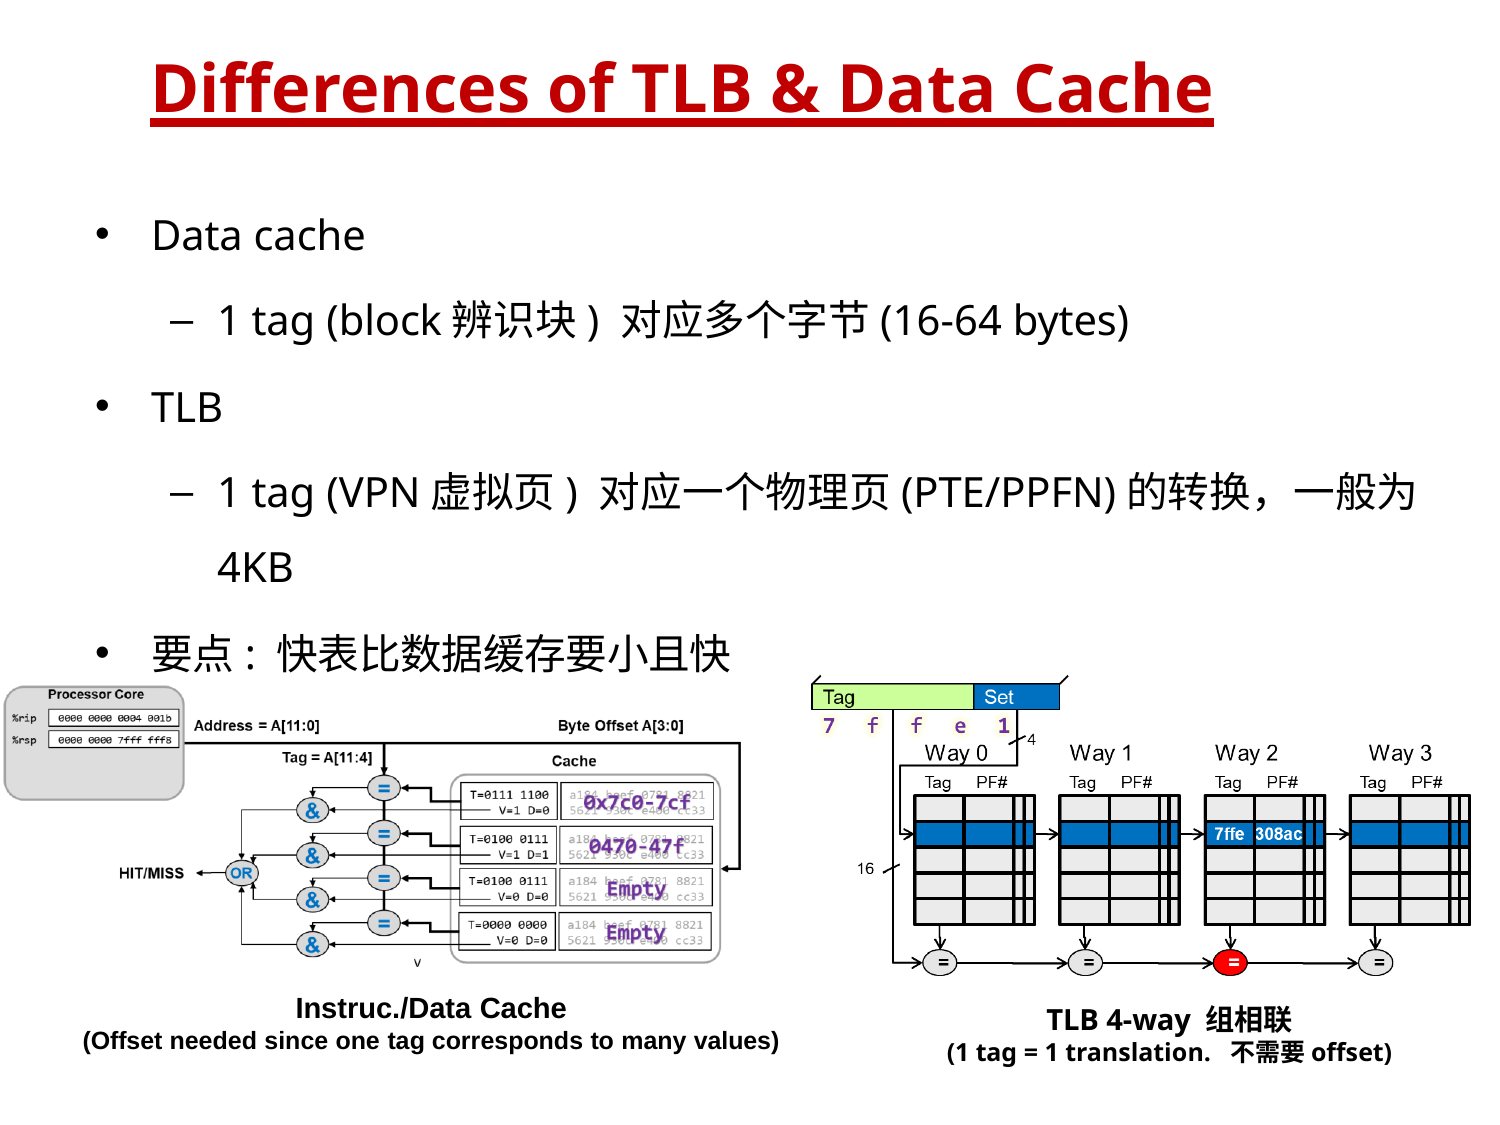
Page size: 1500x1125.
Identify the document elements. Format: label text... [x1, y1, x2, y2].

text_box Differences of TLB & Data Cache [135, 38, 1306, 134]
text_box TLB 4-way 组相联 (1 tag = 1 translation. 不需要offset) [927, 999, 1412, 1067]
picture [811, 674, 1471, 976]
text_box Data cache 1 tag (block辨识块) 对应多个字节(16-64 bytes) TLB 1 tag (VPN虚拟页) 对应一个物理页(PTE/PPFN)的转换，一般为4KB 要点: 快表比数据缓存要小且快 [92, 168, 1471, 678]
picture [3, 685, 741, 968]
text_box Instruc./Data Cache (Offset needed since one tag corresponds to many values) [81, 987, 782, 1055]
